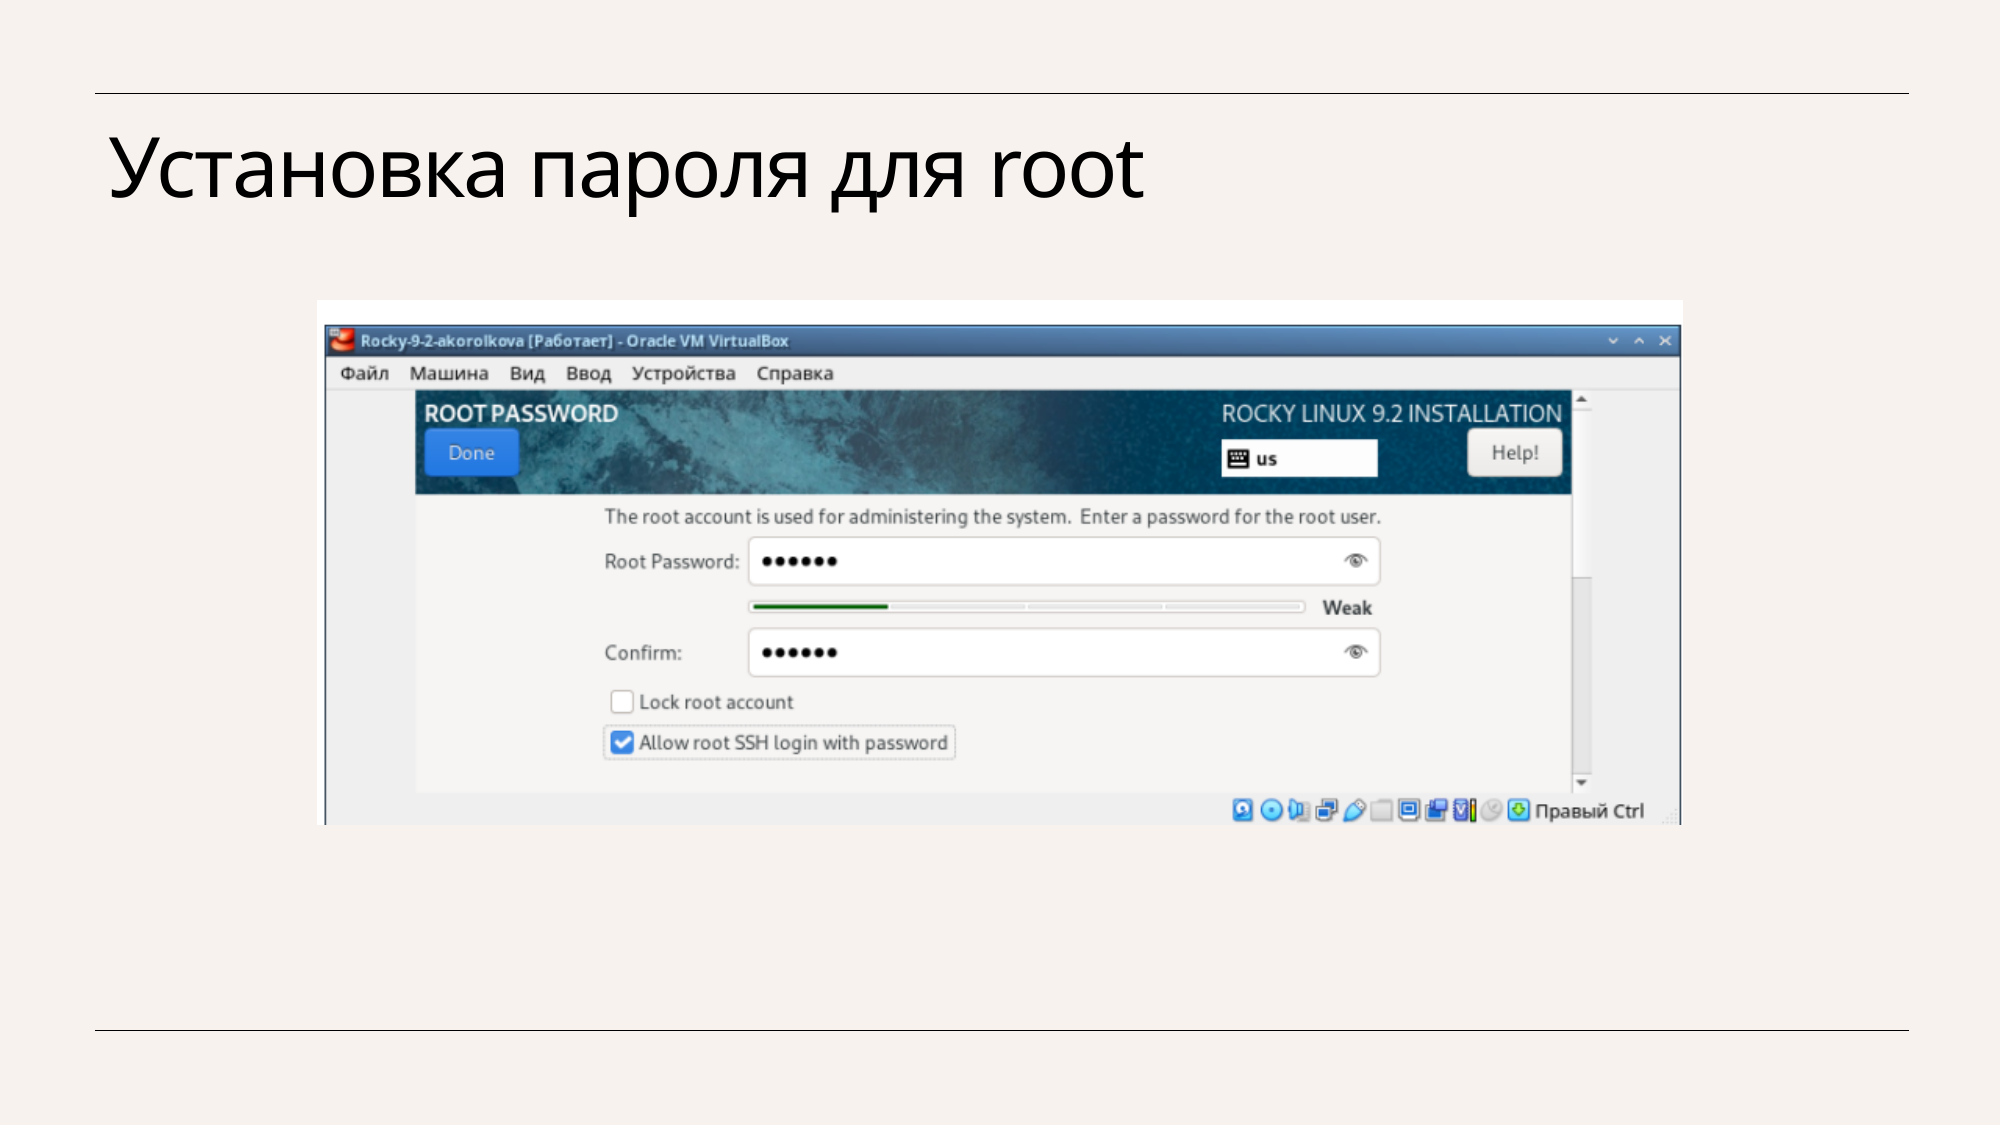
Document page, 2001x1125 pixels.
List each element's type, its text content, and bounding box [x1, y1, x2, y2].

picture [316, 300, 1683, 825]
title Установка пароля для root [93, 117, 1907, 309]
